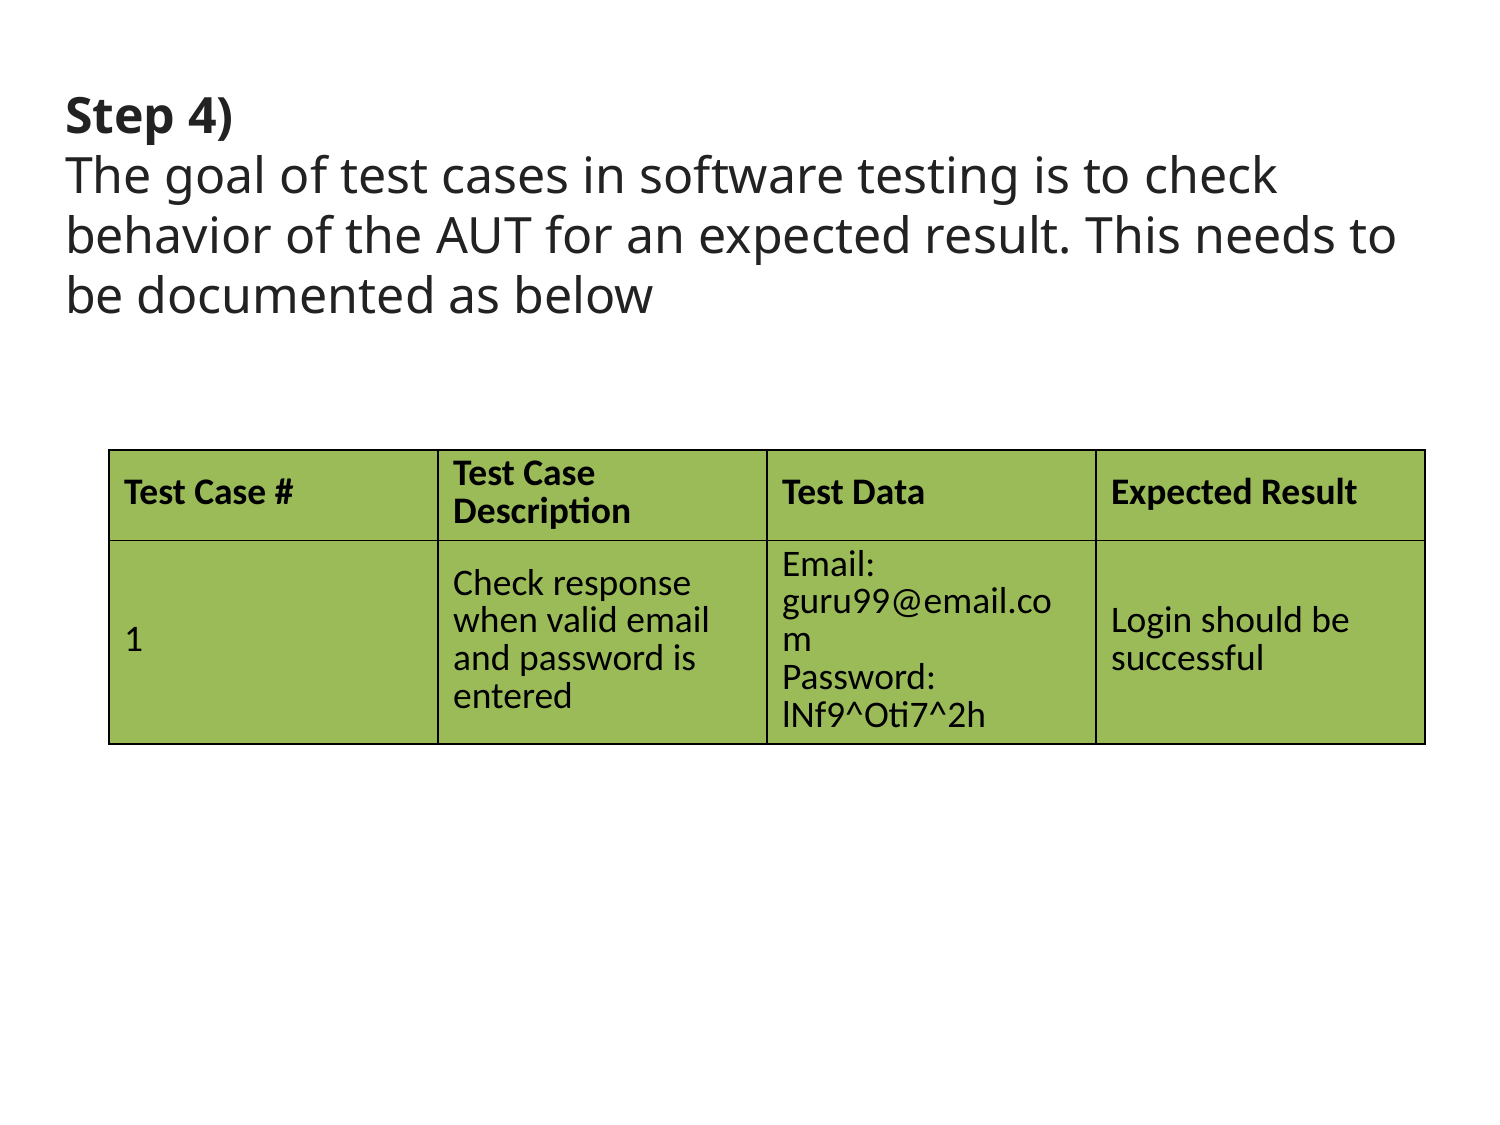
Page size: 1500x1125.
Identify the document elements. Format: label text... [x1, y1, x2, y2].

table_header Test Case Description [439, 451, 766, 540]
table_cell Login should be successful [1097, 541, 1424, 743]
table_cell 1 [110, 541, 437, 743]
table_cell Check response when valid email and password is entered [439, 541, 766, 743]
table_header Test Case # [110, 451, 437, 540]
table_header Expected Result [1097, 451, 1424, 540]
table_cell Email: guru99@email.com Password: lNf9^Oti7^2h [768, 541, 1095, 743]
table_header Test Data [768, 451, 1095, 540]
text_box Step 4) The goal of test cases in software testing is to check behavior of the AUT for an expected result. This needs to be documented as below [50, 76, 1425, 377]
